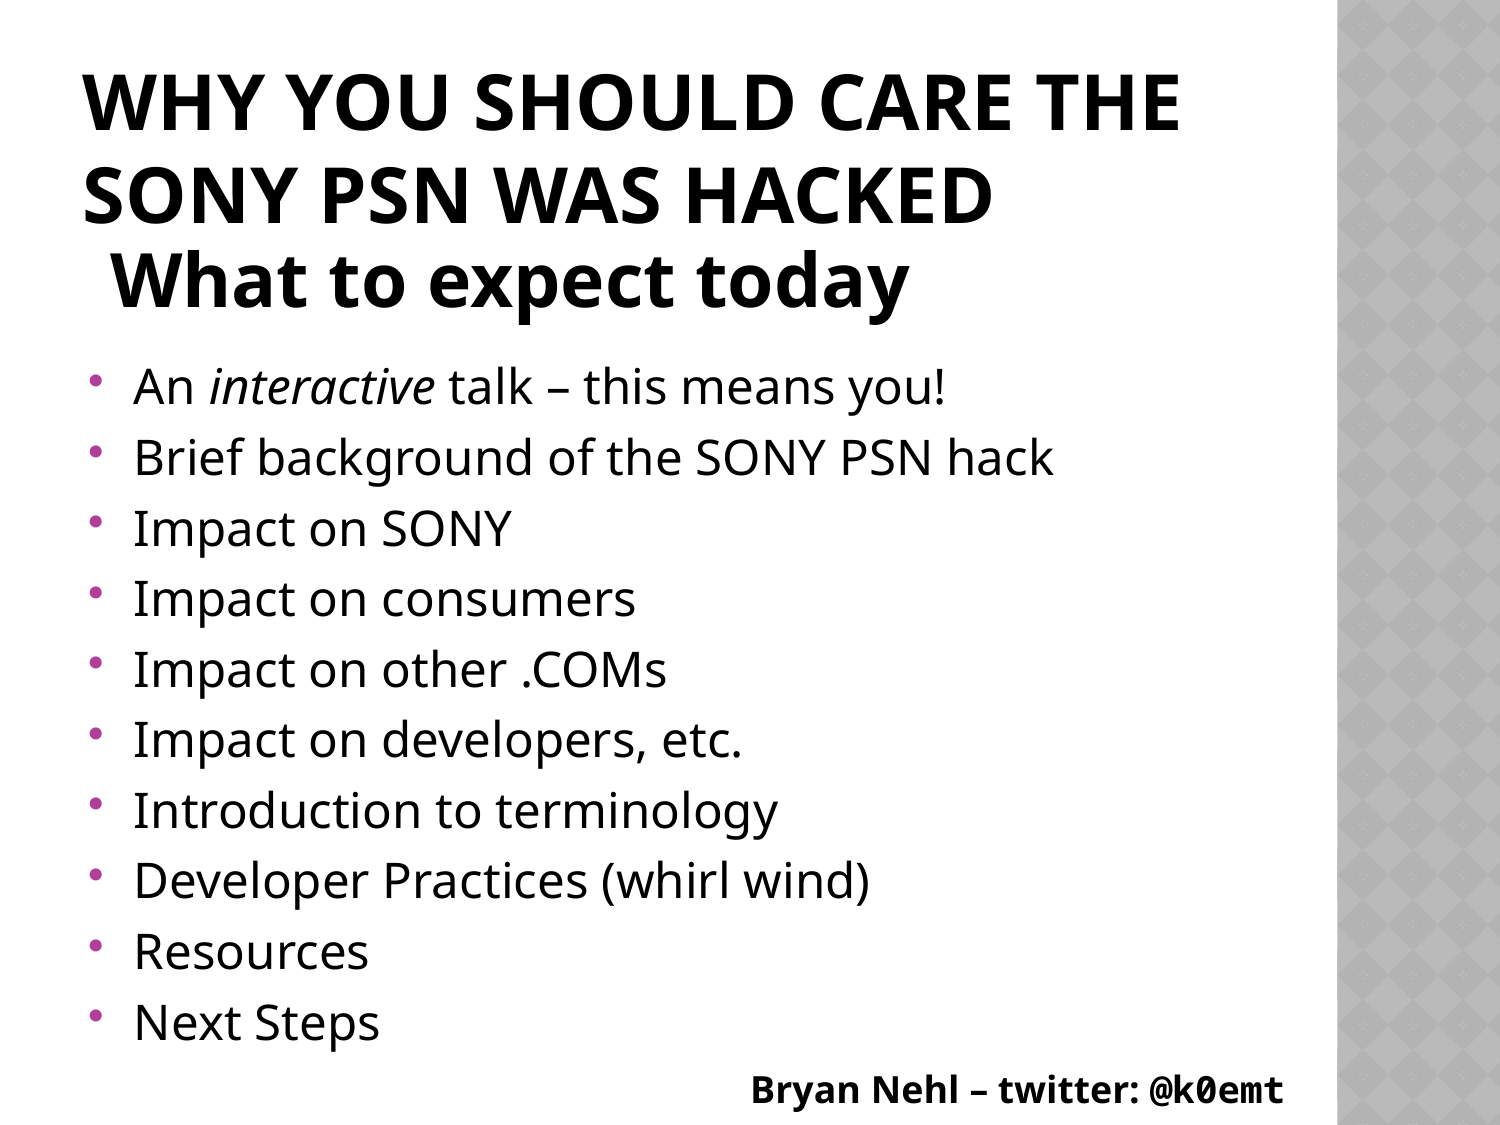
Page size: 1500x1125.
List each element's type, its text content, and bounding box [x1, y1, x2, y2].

list An interactive talk – this means you! Brief background of the SONY PSN hack Impact on SONY Impact on consumers Impact on other .COMs Impact on developers, etc. Introduction to terminology Developer Practices (whirl wind) Resources Next Steps [75, 348, 1263, 1060]
text_box What to expect today [95, 224, 971, 330]
title Why you should care the SONy PSN was hacked [75, 52, 1263, 240]
text_box Bryan Nehl – twitter: @k0emt [99, 1059, 1300, 1119]
